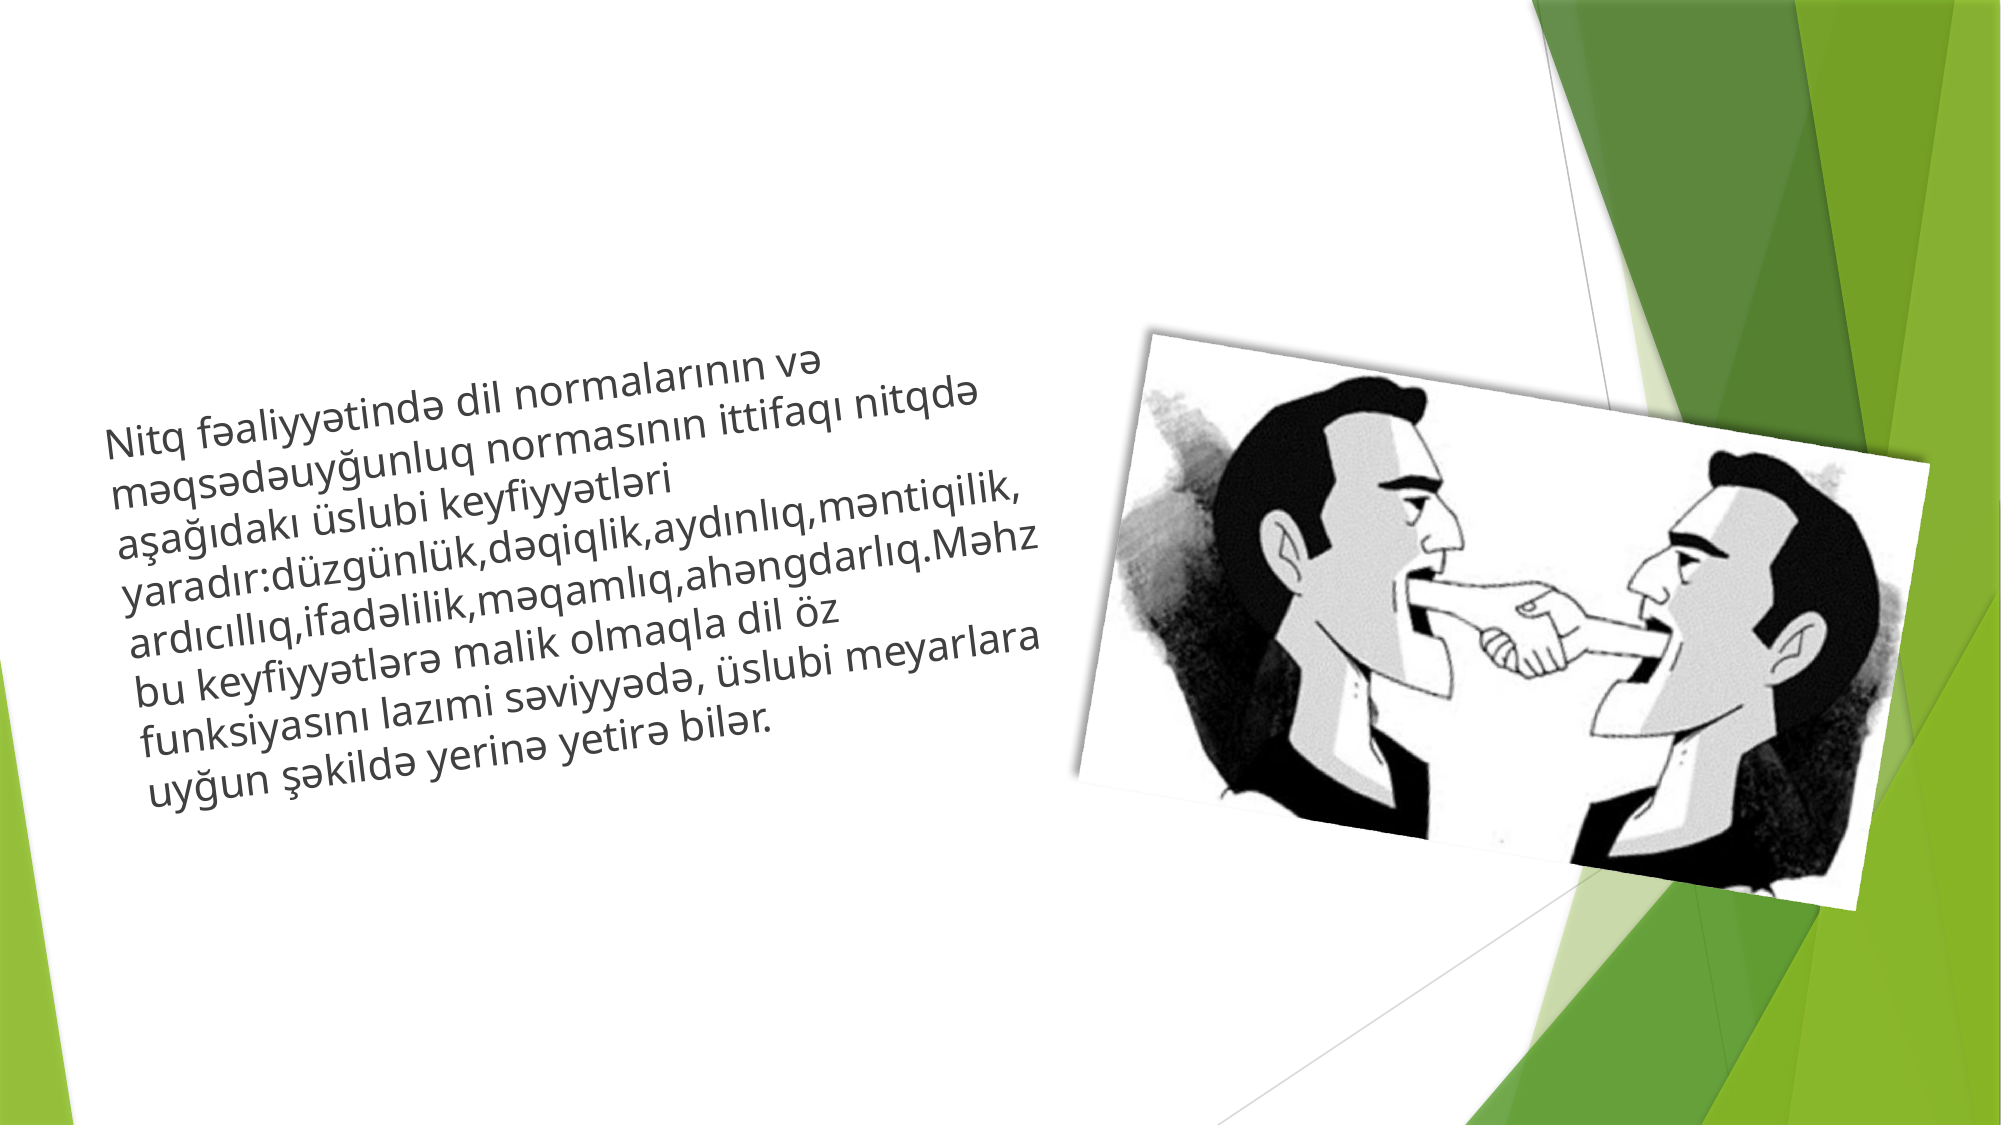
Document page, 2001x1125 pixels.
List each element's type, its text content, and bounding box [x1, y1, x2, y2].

picture [1079, 335, 1929, 910]
list Nitq fəaliyyətində dil normalarının və məqsədəuyğunluq normasının ittifaqı nitqdə aşağıdakı üslubi keyfiyyətləri yaradır:düzgünlük,dəqiqlik,aydınlıq,məntiqilik, ardıcıllıq,ifadəlilik,məqamlıq,ahəngdarlıq.Məhz bu keyfiyyətlərə malik olmaqla dil öz funksiyasını lazımi səviyyədə, üslubi meyarlara uyğun şəkildə yerinə yetirə bilər. [84, 296, 1098, 948]
